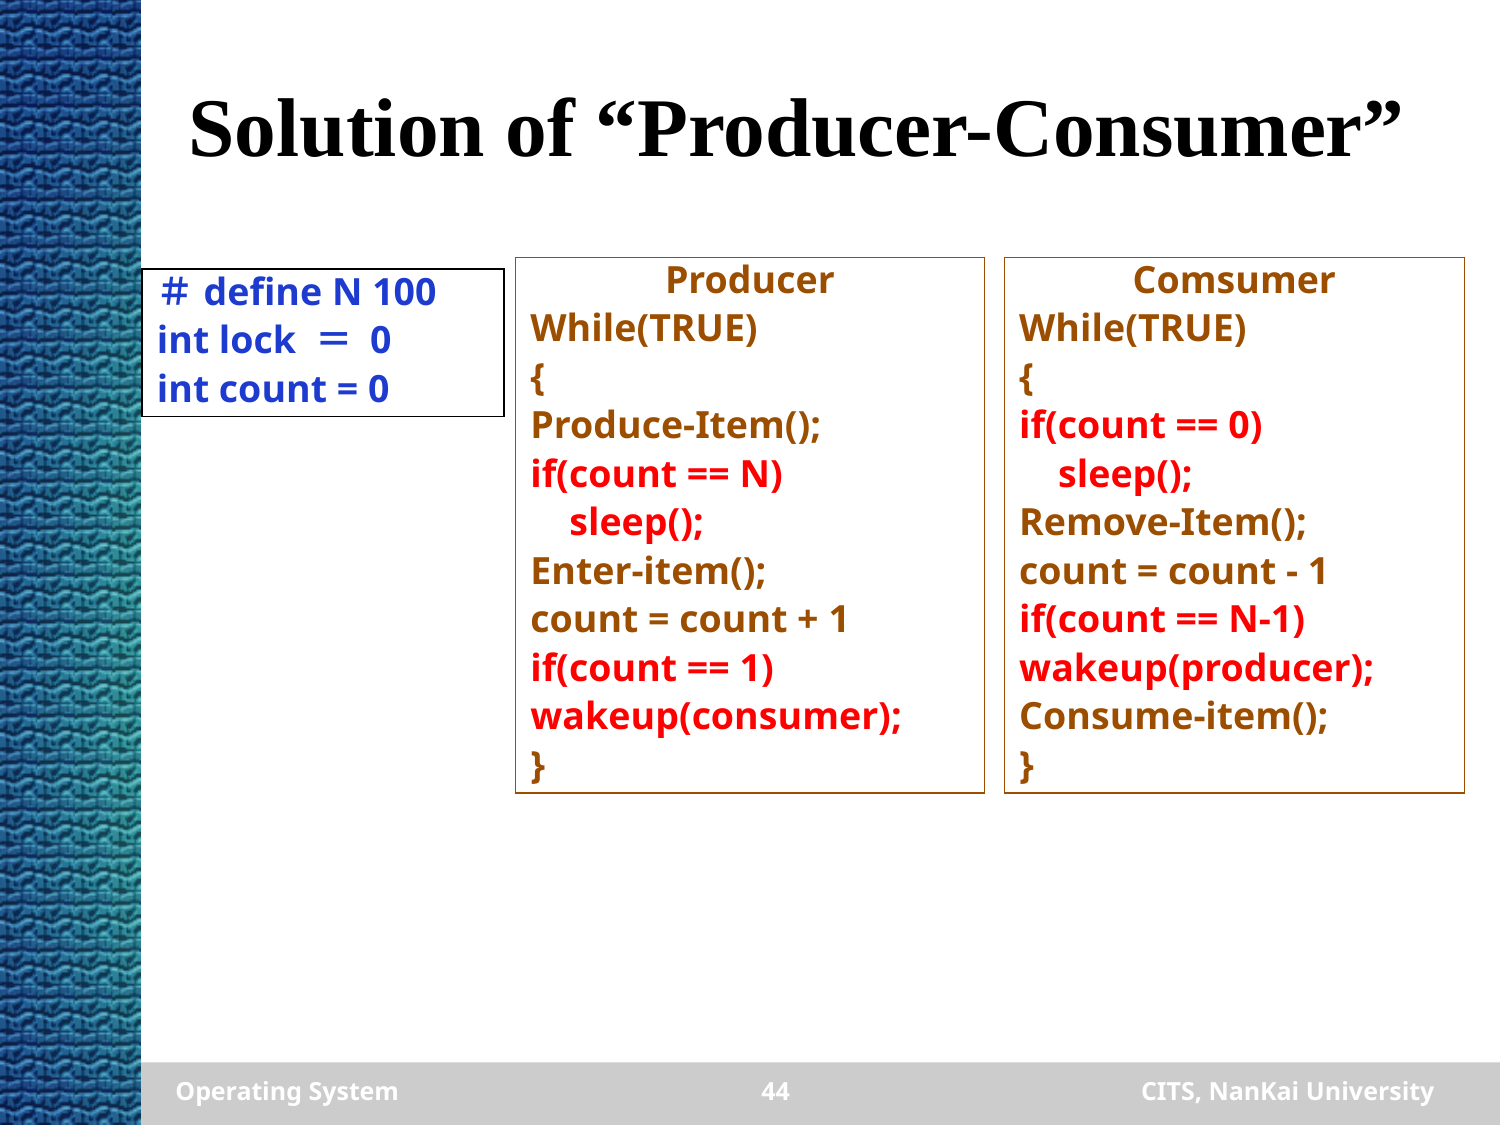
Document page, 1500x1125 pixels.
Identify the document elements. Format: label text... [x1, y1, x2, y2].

picture [0, 0, 141, 1125]
text_box ＃define N 100 int lock ＝ 0 int count = 0 [142, 268, 504, 417]
slide_number 44 [600, 1067, 951, 1118]
text_box Comsumer While(TRUE) { if(count == 0) sleep(); Remove-Item(); count = count - 1 if(count == N-1) wakeup(producer); Consume-item(); } [1004, 257, 1465, 793]
text_box Producer While(TRUE) { Produce-Item(); if(count == N) sleep(); Enter-item(); count = count + 1 if(count == 1) wakeup(consumer); } [515, 257, 985, 793]
footer CITS, NanKai University [974, 1067, 1451, 1118]
title Solution of “Producer-Consumer” [159, 50, 1436, 197]
slide_number Operating System [160, 1067, 574, 1118]
